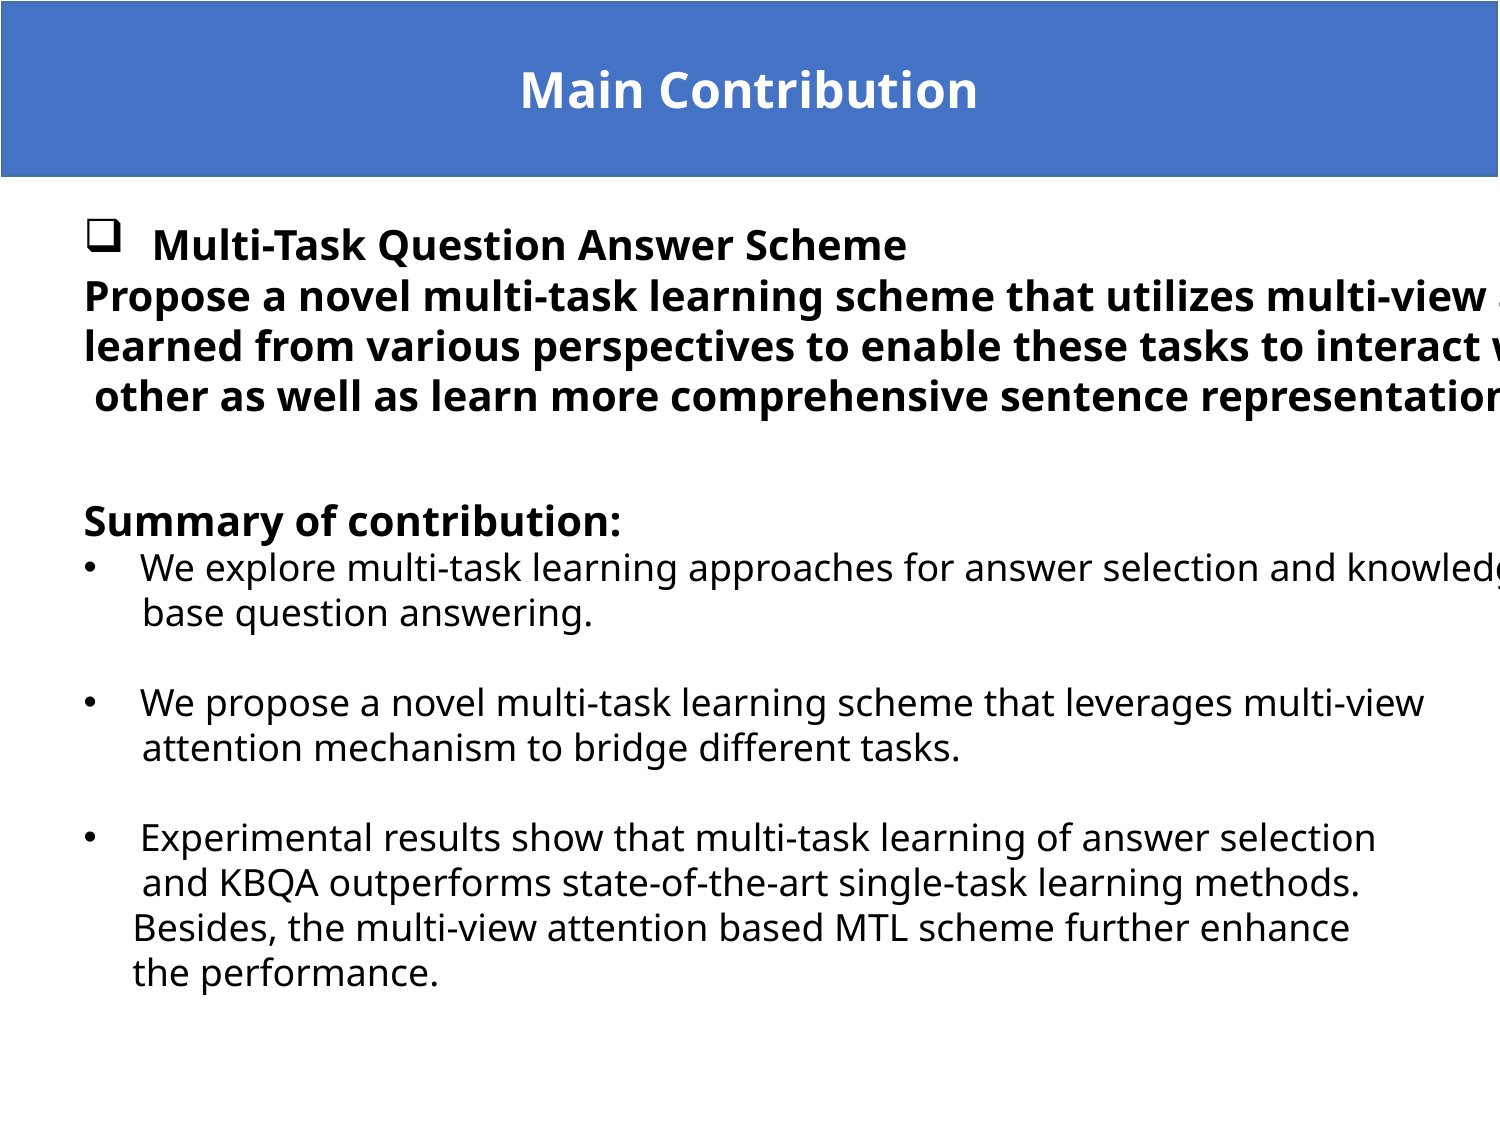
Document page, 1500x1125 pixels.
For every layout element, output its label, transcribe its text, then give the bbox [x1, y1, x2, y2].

text_box Main Contribution [1, 1, 1498, 177]
text_box Multi-Task Question Answer Scheme Propose a novel multi-task learning scheme that utilizes multi-view attention learned from various perspectives to enable these tasks to interact with each other as well as learn more comprehensive sentence representations. Summary of contribution: We explore multi-task learning approaches for answer selection and knowledge base question answering. We propose a novel multi-task learning scheme that leverages multi-view attention mechanism to bridge different tasks. Experimental results show that multi-task learning of answer selection and KBQA outperforms state-of-the-art single-task learning methods. Besides, the multi-view attention based MTL scheme further enhance the performance. [68, 179, 1411, 851]
